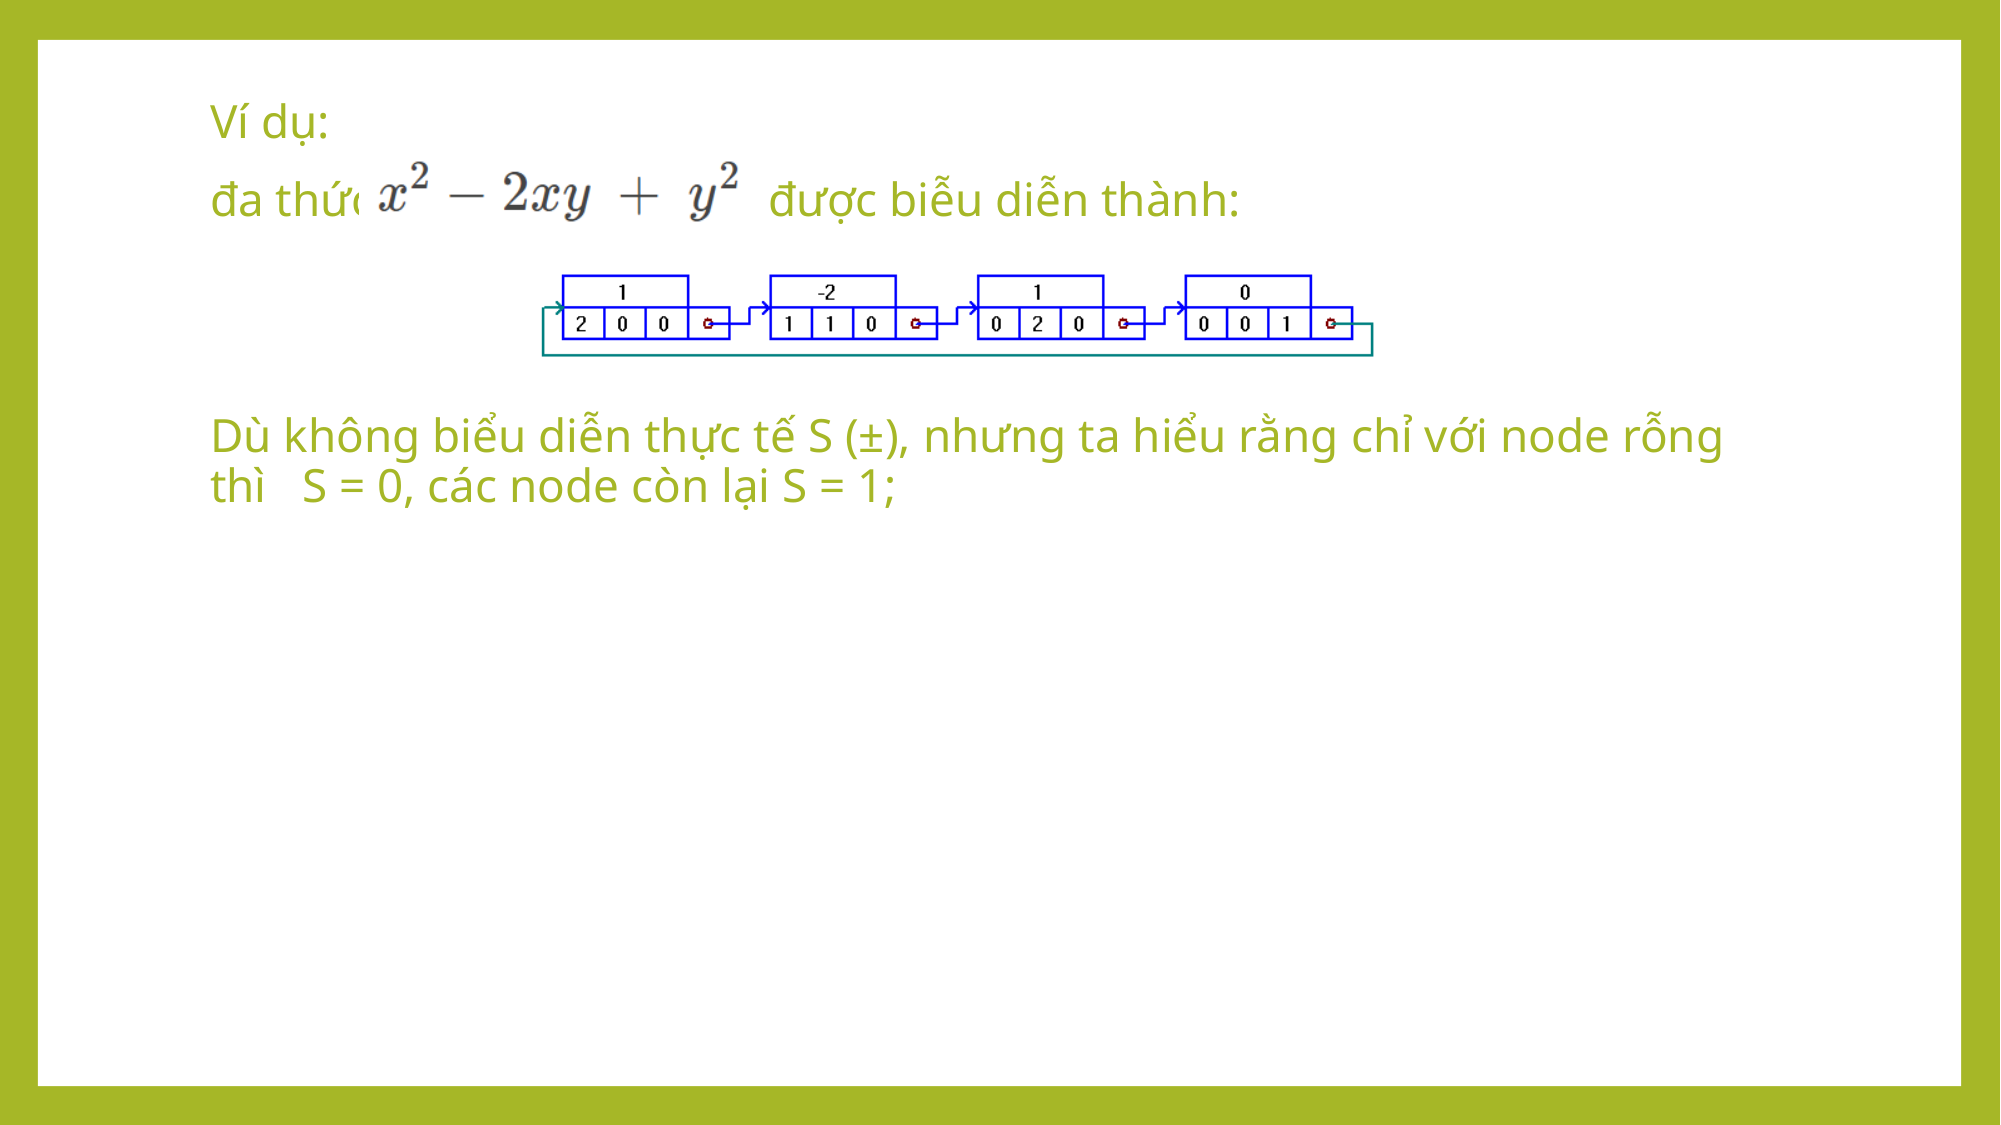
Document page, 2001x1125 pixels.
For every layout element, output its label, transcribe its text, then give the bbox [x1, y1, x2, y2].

picture [359, 149, 756, 233]
picture [531, 257, 1387, 364]
list Ví dụ: đa thức sẽ được biễu diễn thành: Dù không biểu diễn thực tế S (±), nhưng ta hiểu rằng chỉ với node rỗng thì S = 0, các node còn lại S = 1; [187, 91, 1808, 1000]
